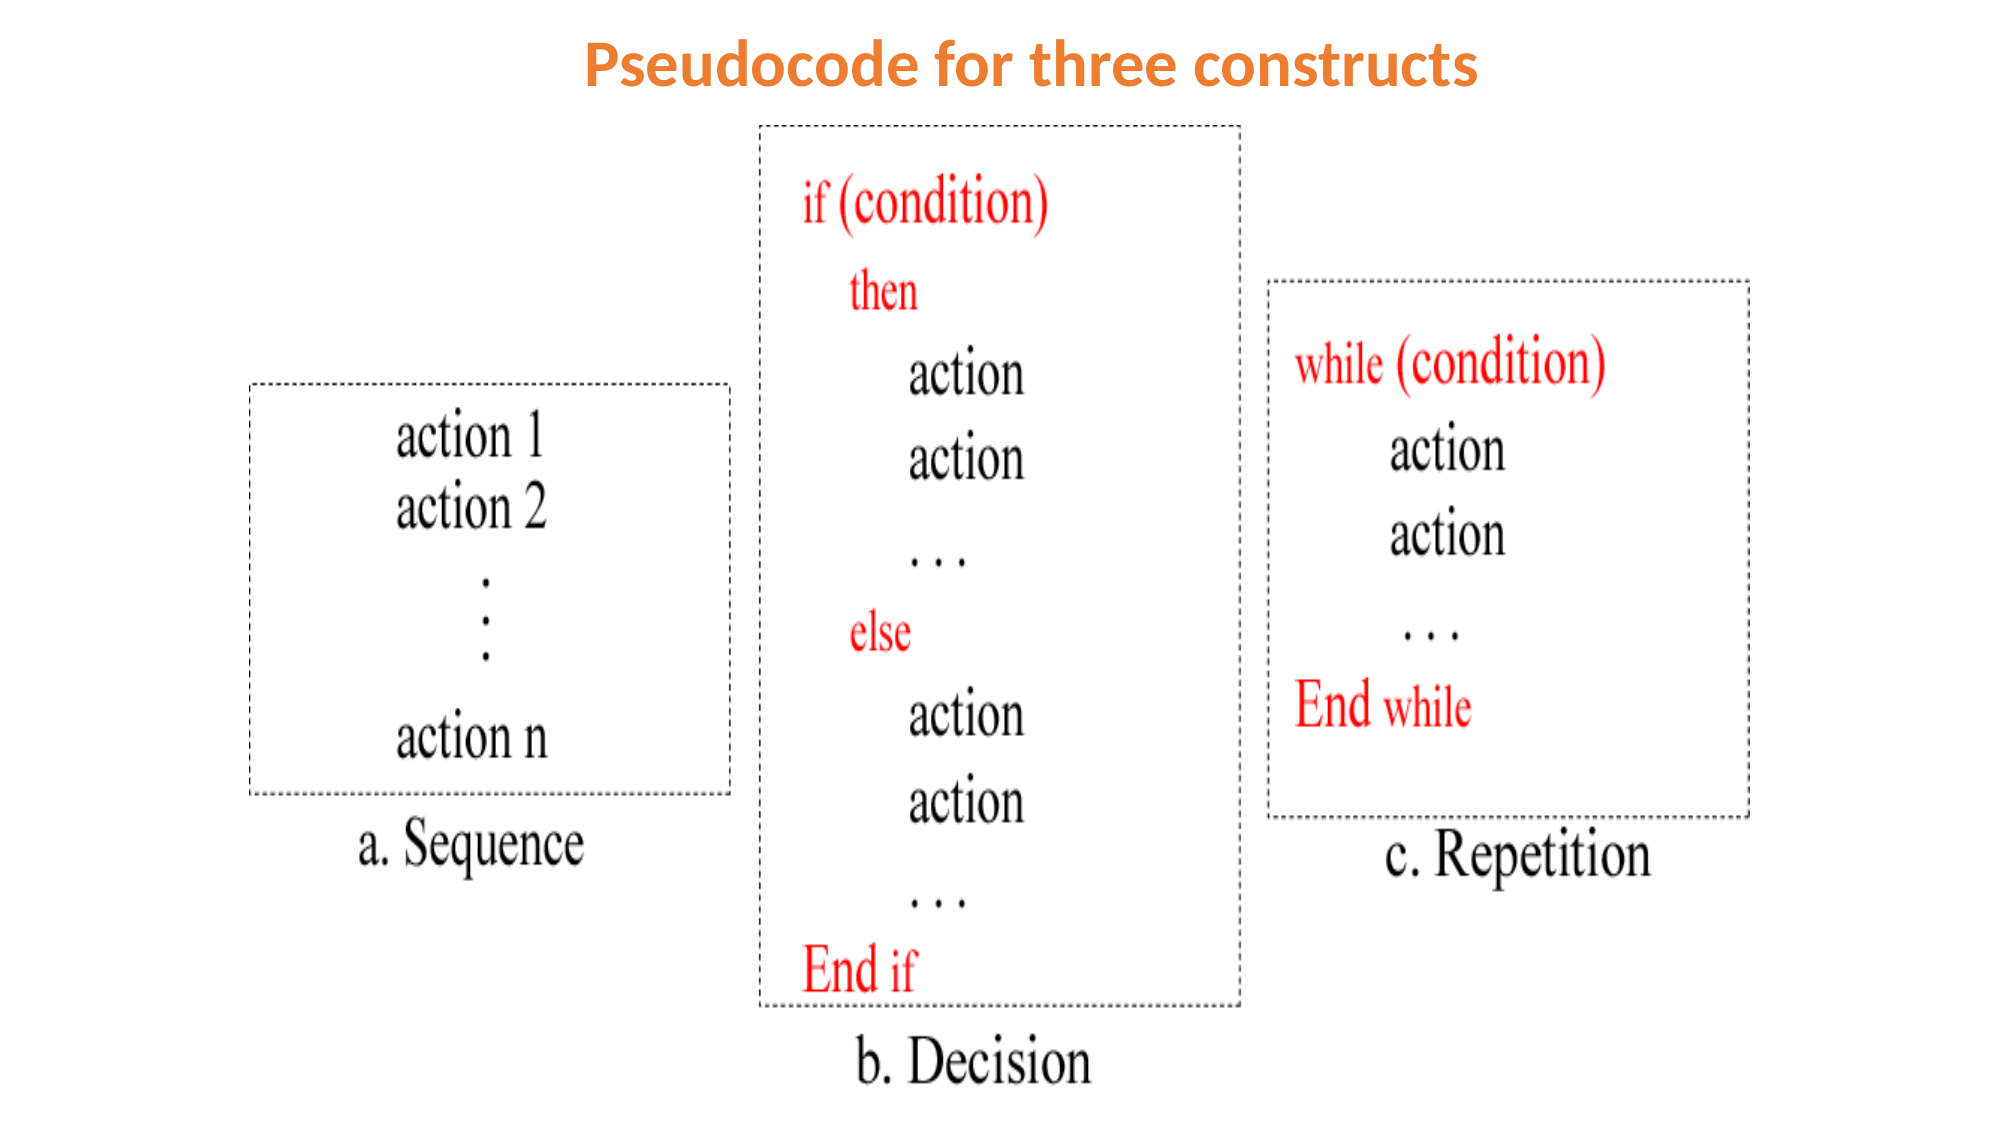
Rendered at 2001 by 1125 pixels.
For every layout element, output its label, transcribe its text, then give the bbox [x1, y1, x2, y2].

text_box Pseudocode for three constructs [569, 12, 1495, 108]
picture [249, 125, 1750, 1106]
